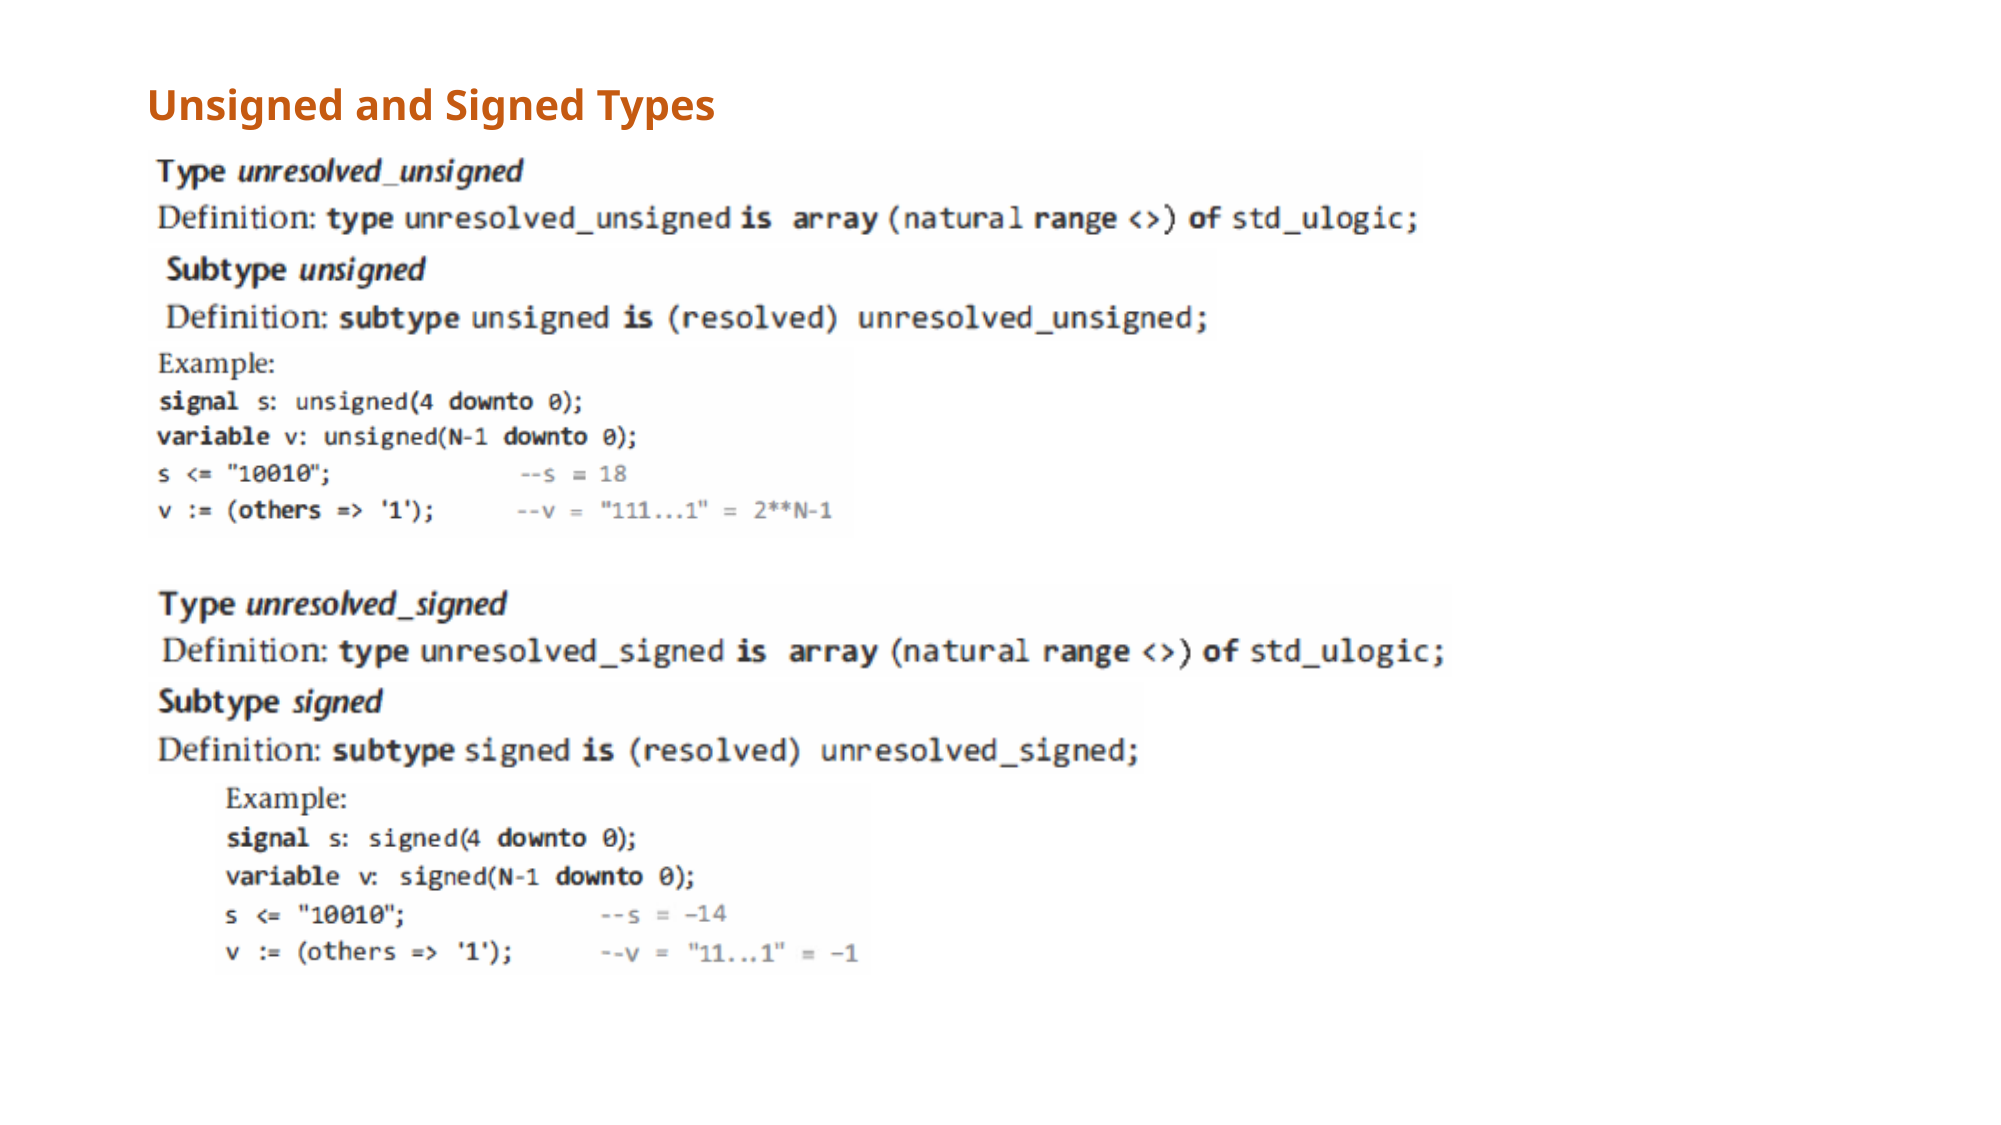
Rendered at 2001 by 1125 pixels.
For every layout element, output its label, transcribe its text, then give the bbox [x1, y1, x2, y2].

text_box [148, 150, 1424, 538]
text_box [148, 584, 1452, 975]
text_box Unsigned and Signed Types [131, 71, 1868, 137]
